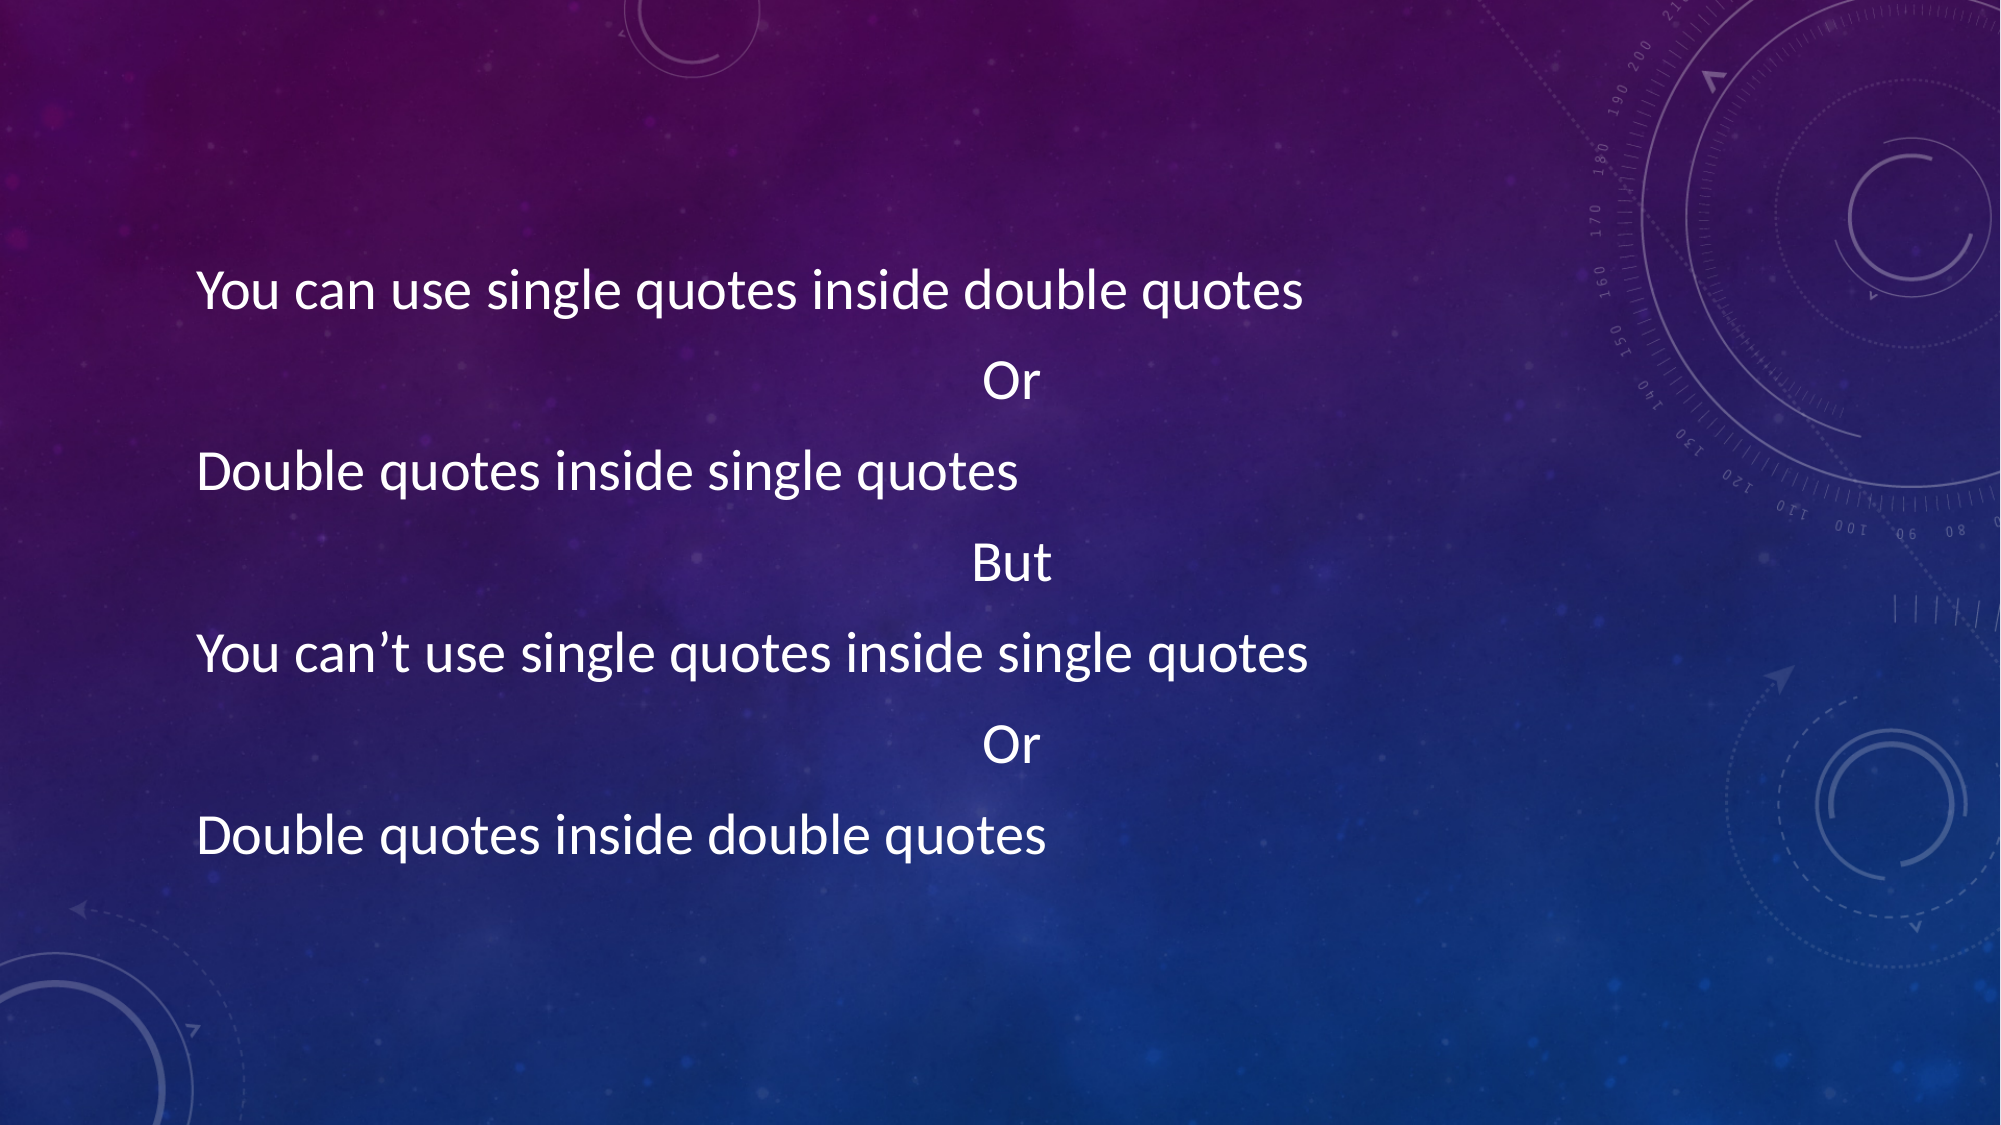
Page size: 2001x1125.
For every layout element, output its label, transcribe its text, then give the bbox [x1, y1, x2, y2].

picture [0, 0, 2001, 1125]
list You can use single quotes inside double quotes Or Double quotes inside single quotes But You can’t use single quotes inside single quotes Or Double quotes inside double quotes [181, 97, 1844, 1019]
